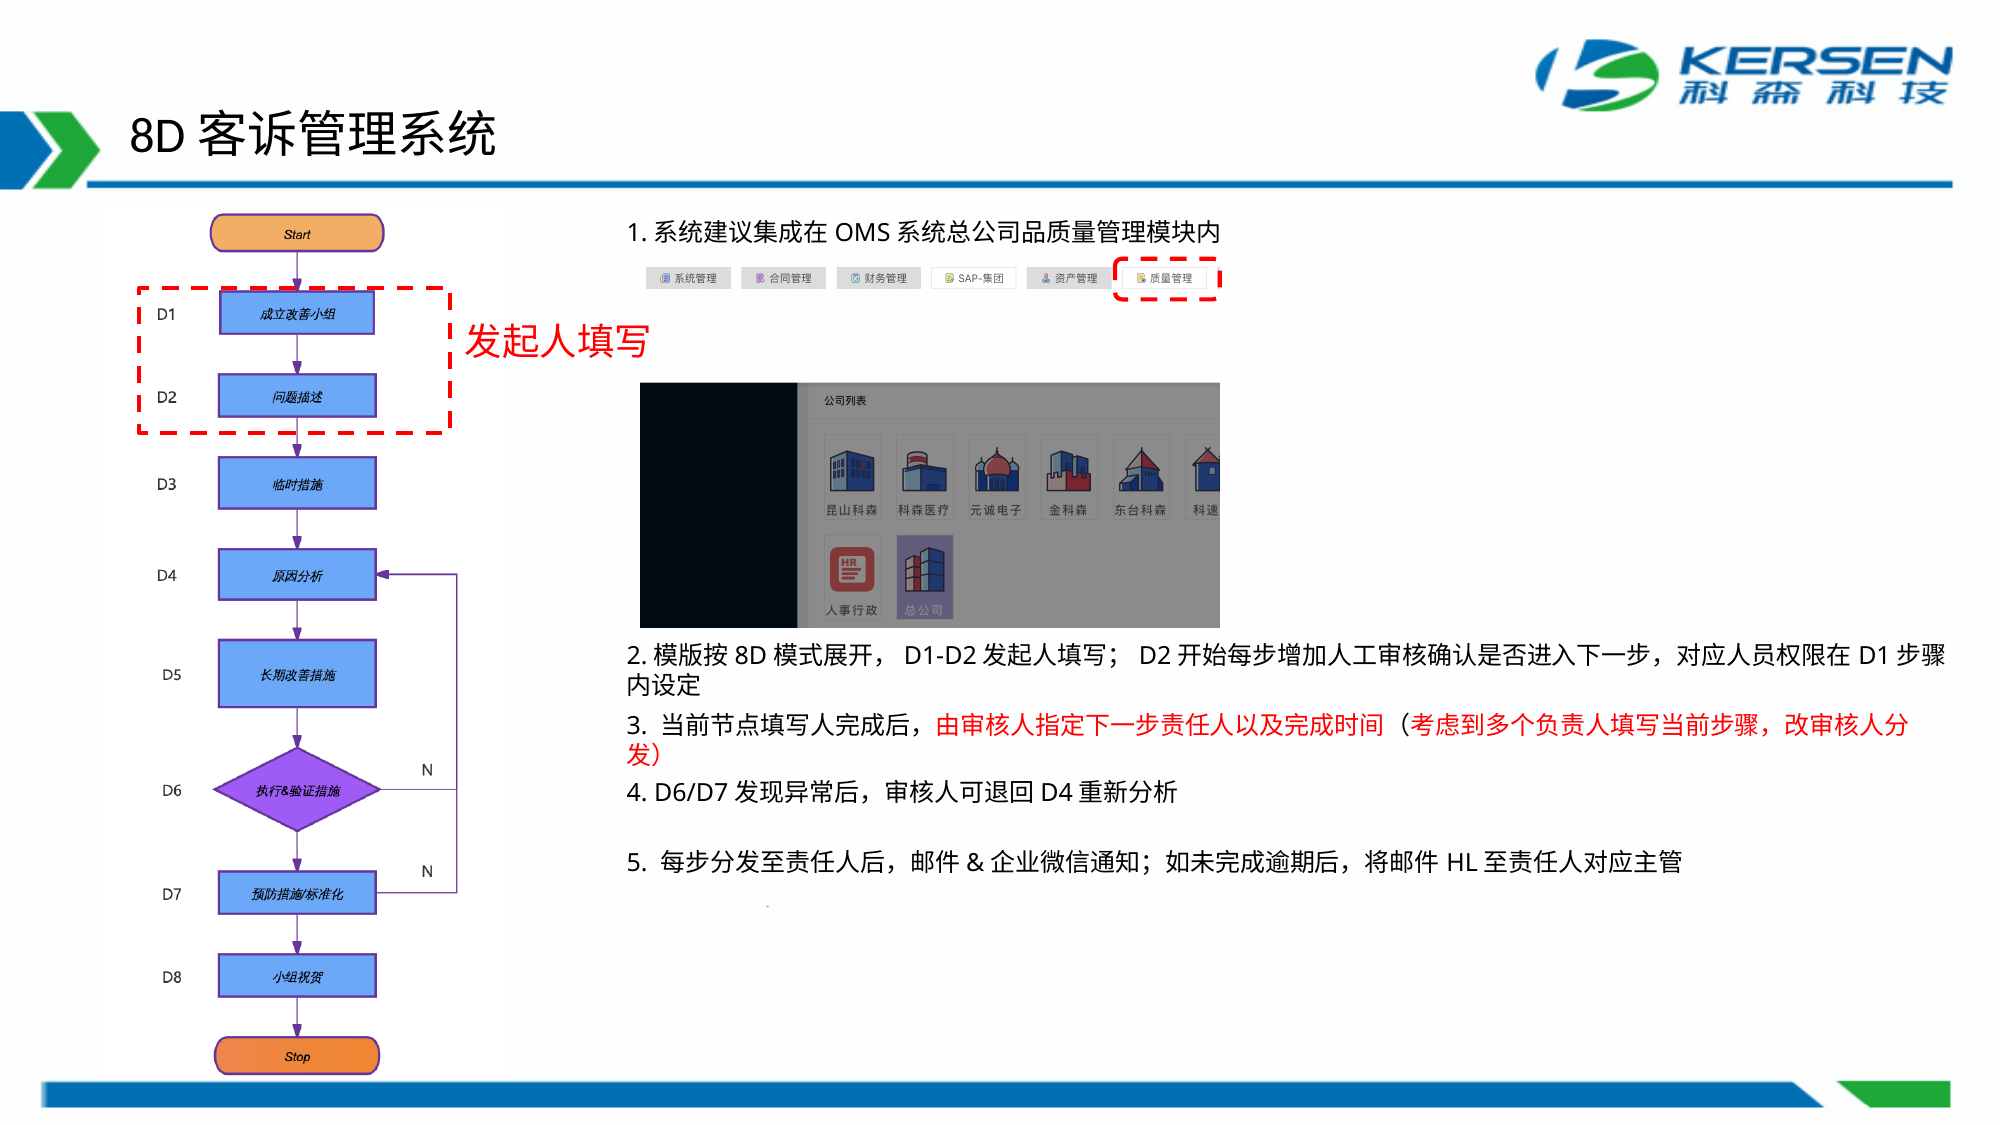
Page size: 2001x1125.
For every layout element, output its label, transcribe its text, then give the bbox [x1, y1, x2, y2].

text_box 2.模版按8D模式展开，D1-D2发起人填写；D2开始每步增加人工审核确认是否进入下一步，对应人员权限在D1步骤内设定 [611, 632, 1963, 702]
text_box 5. 每步分发至责任人后，邮件&企业微信通知；如未完成逾期后，将邮件HL至责任人对应主管 [611, 838, 1894, 884]
picture [0, 0, 2001, 1125]
text_box 发起人填写 [514, 310, 634, 371]
text_box 3. 当前节点填写人完成后，由审核人指定下一步责任人以及完成时间（考虑到多个负责人填写当前步骤，改审核人分发） [611, 702, 1963, 768]
text_box 8D客诉管理系统 [114, 94, 1020, 170]
text_box 4. D6/D7发现异常后，审核人可退回D4重新分析 [611, 768, 1963, 814]
text_box 1.系统建议集成在OMS系统总公司品质量管理模块内 [611, 208, 1619, 254]
